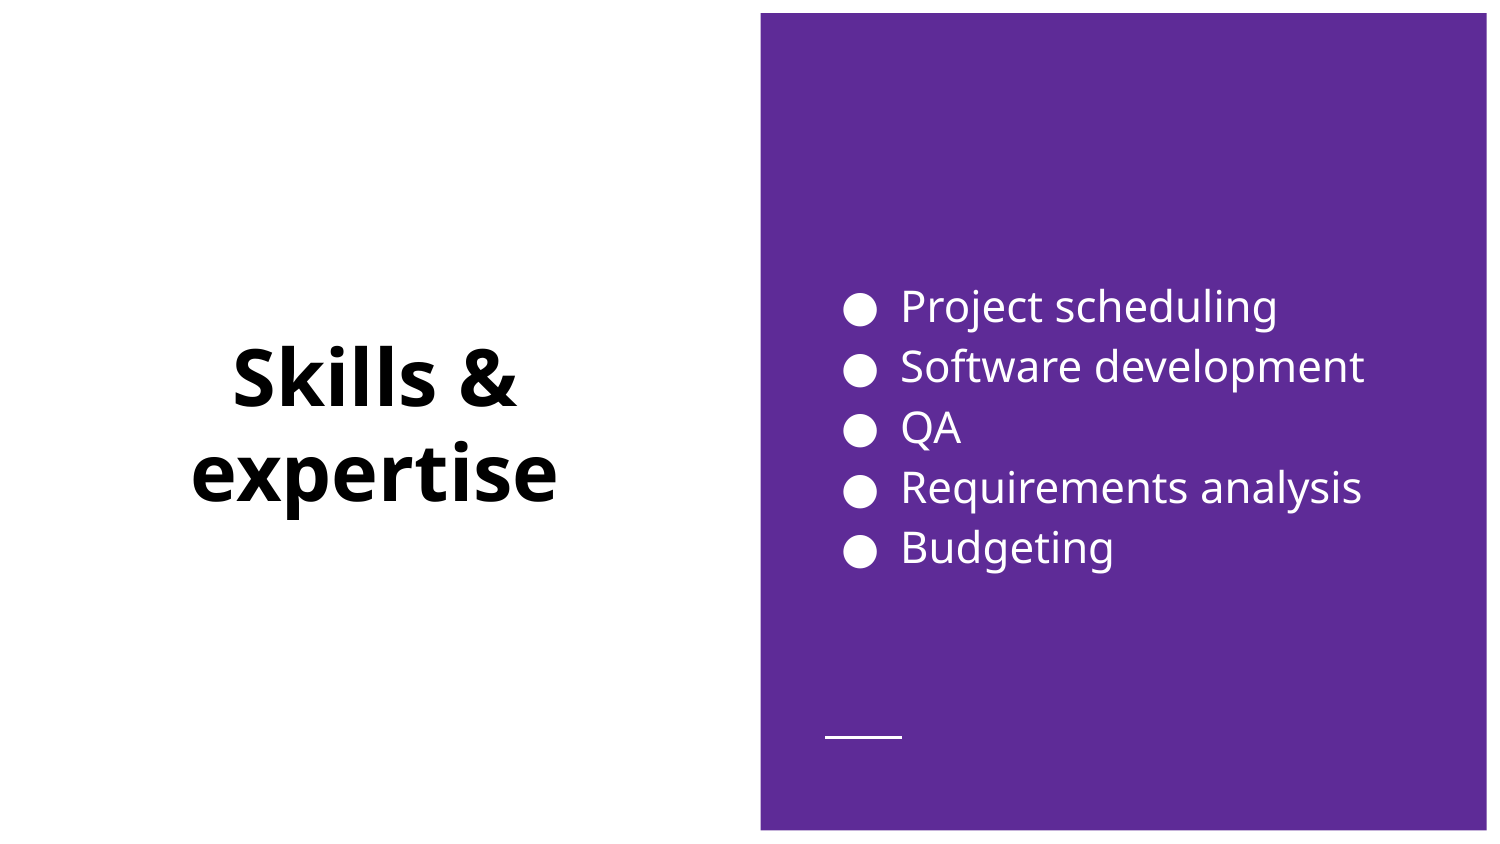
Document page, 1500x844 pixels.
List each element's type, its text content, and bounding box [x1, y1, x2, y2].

list Project scheduling Software development QA Requirements analysis Budgeting [810, 118, 1440, 725]
title Skills & expertise [43, 275, 708, 569]
